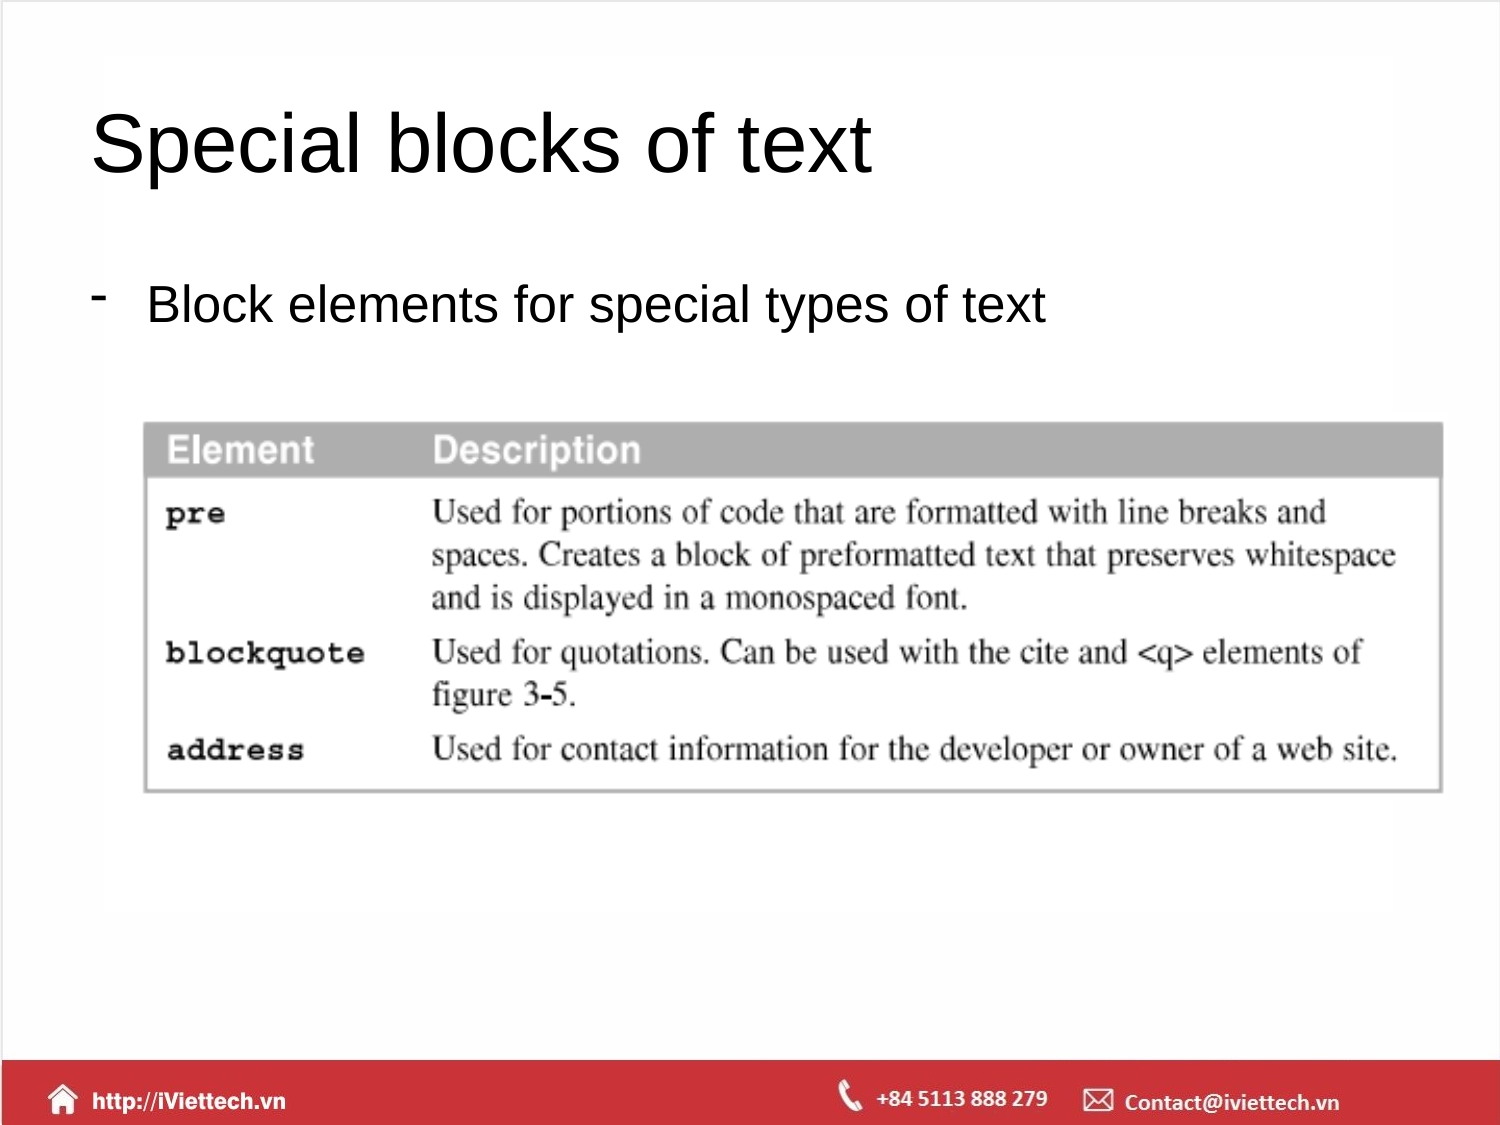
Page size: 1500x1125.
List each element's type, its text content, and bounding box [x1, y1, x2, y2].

picture [0, 0, 1500, 1125]
title Special blocks of text [74, 44, 1426, 233]
list Block elements for special types of text [74, 262, 1426, 1006]
